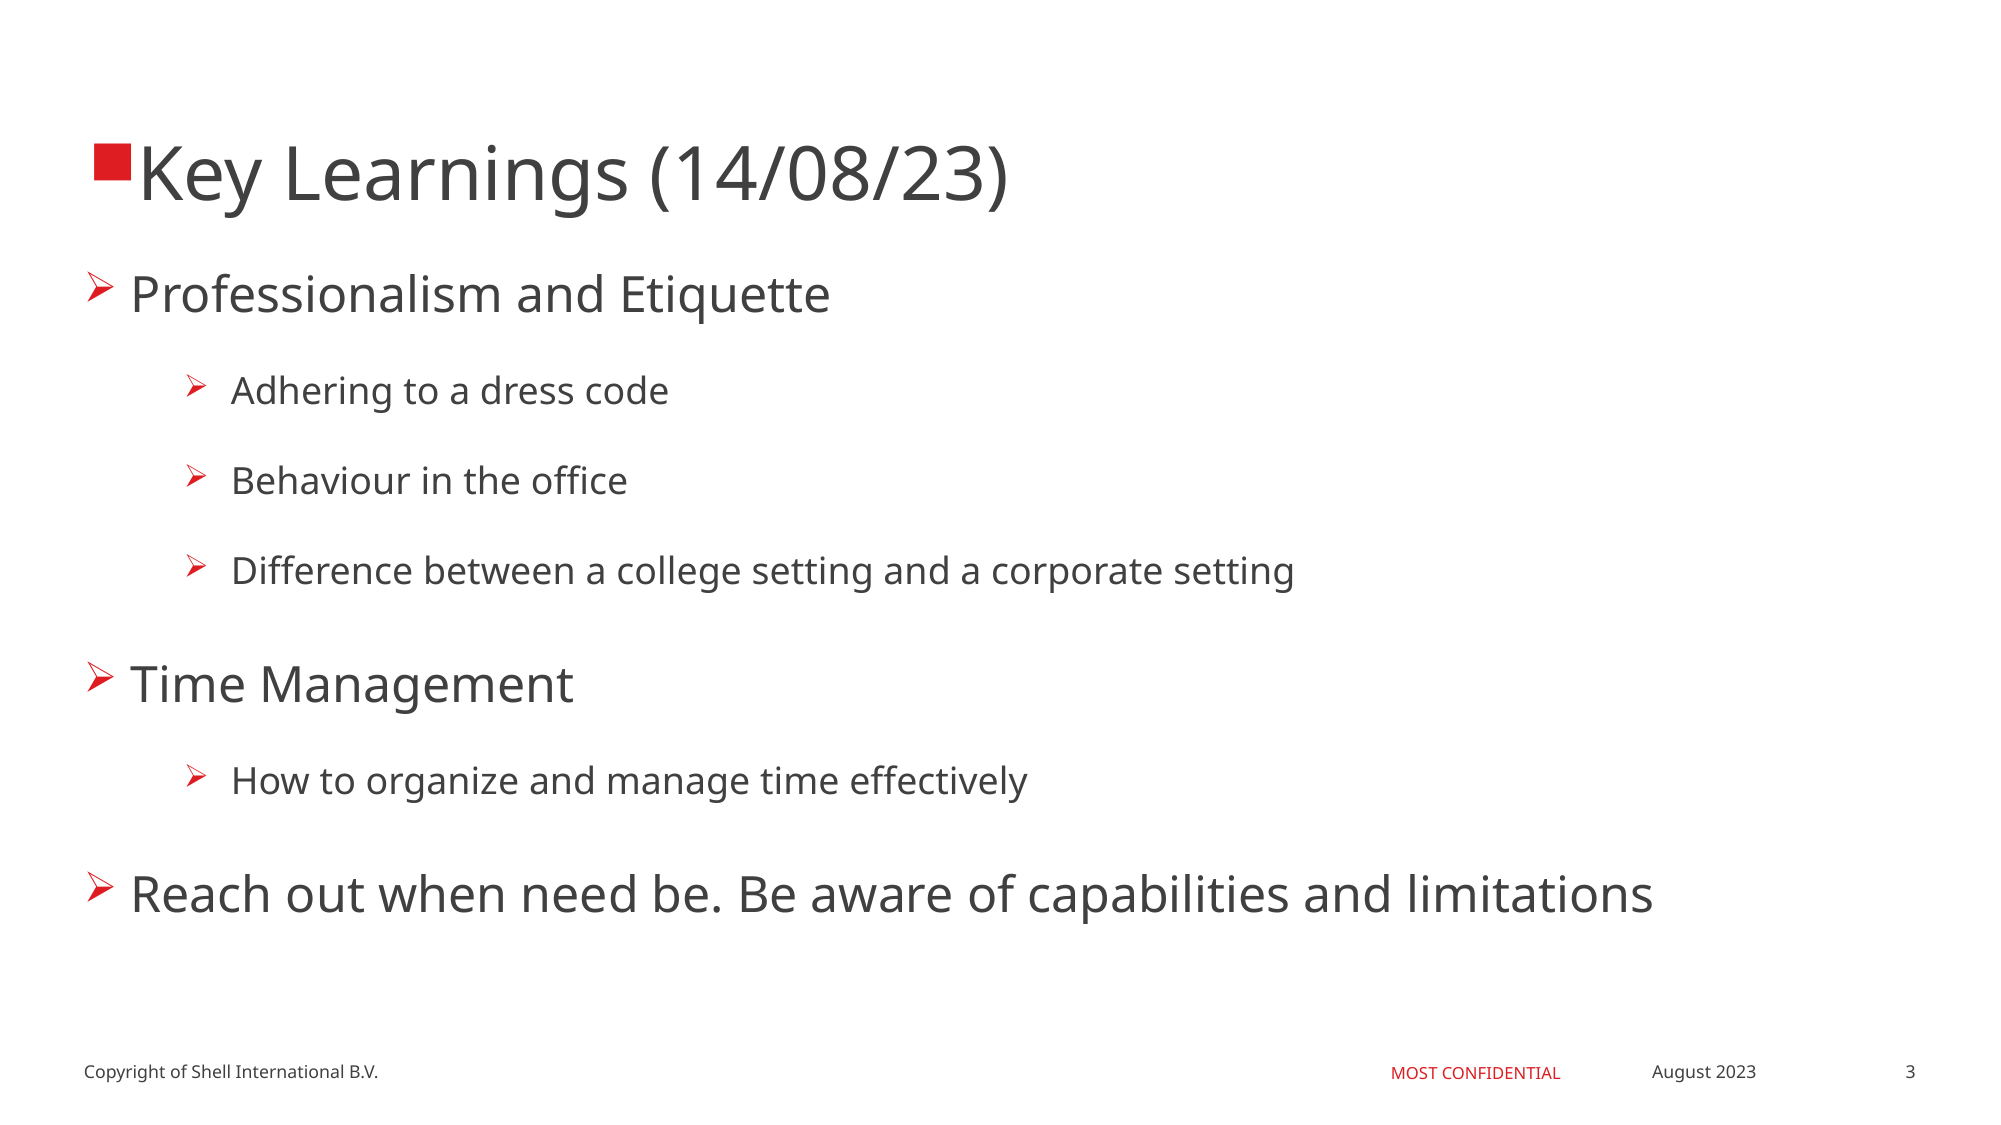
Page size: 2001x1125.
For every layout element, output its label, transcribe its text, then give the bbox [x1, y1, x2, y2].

slide_number 3 [1857, 1060, 1917, 1101]
text_box Key Learnings (14/08/23) [88, 88, 1125, 202]
text_box Professionalism and Etiquette Adhering to a dress code Behaviour in the office Difference between a college setting and a corporate setting Time Management How to organize and manage time effectively Reach out when need be. Be aware of capabilities and limitations [84, 202, 1705, 1125]
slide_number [1705, 1060, 1823, 1101]
